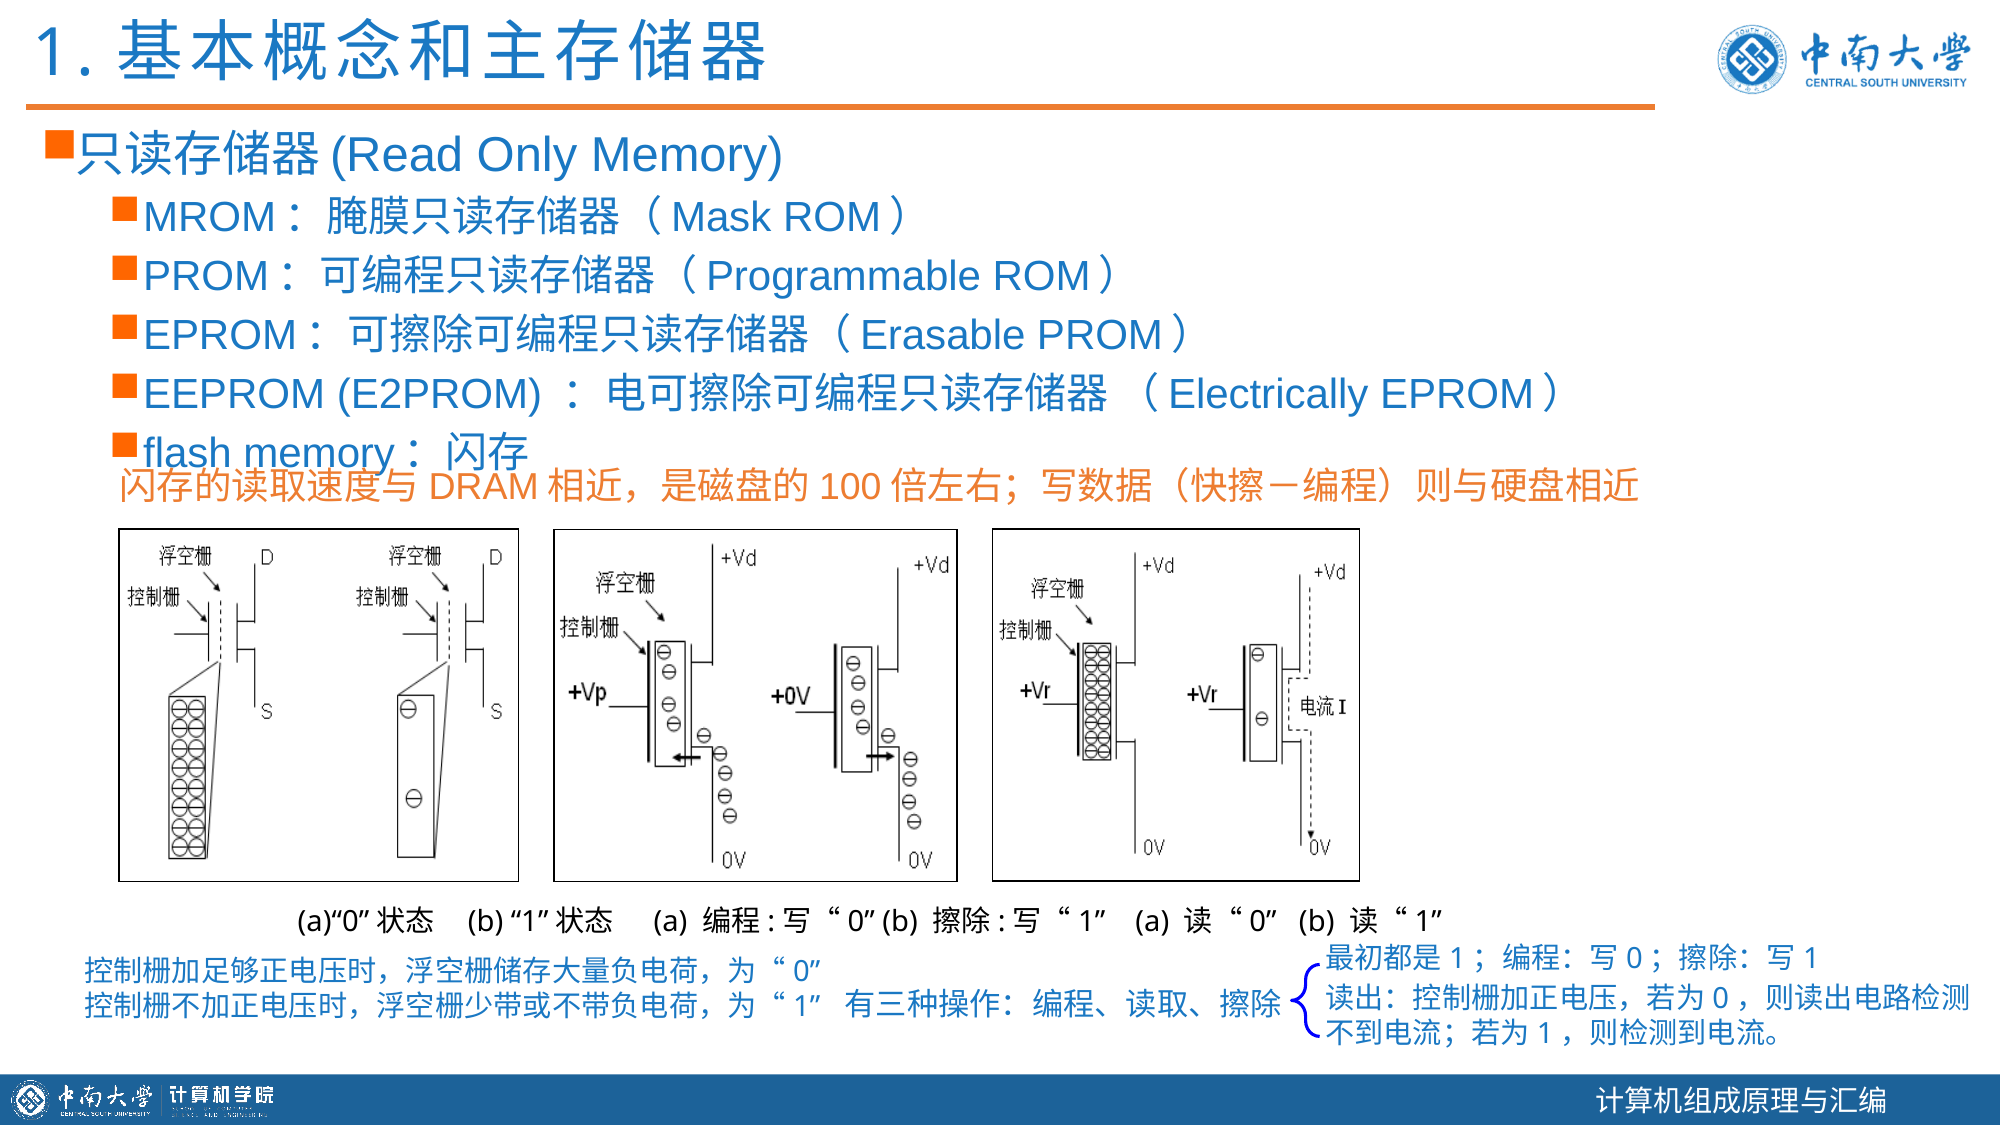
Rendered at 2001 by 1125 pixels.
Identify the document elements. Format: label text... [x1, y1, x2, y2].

text_box [1291, 964, 1320, 1037]
list 只读存储器(Read Only Memory) MROM：腌膜只读存储器（Mask ROM） PROM：可编程只读存储器（Programmable ROM） EPROM：可擦除可编程只读存储器（Erasable PROM） EEPROM (E2PROM) ：电可擦除可编程只读存储器 （Electrically EPROM） flash memory：闪存 [26, 114, 1968, 485]
text_box (a)“0”状态 (b) “1”状态 (a) 编程:写“0” (b) 擦除:写“1” (a) 读“0” (b) 读“1” [287, 893, 1450, 939]
text_box 最初都是1；编程：写0；擦除：写1 读出：控制栅加正电压，若为0，则读出电路检测不到电流；若为1，则检测到电流。 [1325, 939, 1983, 1050]
picture [993, 529, 1359, 881]
picture [554, 530, 957, 881]
picture [1708, 19, 1982, 99]
list 1.基本概念和主存储器 [17, 10, 1615, 83]
picture [119, 529, 518, 881]
picture [0, 1080, 299, 1120]
text_box 控制栅加足够正电压时，浮空栅储存大量负电荷，为“0” 控制栅不加正电压时，浮空栅少带或不带负电荷，为“1” [84, 952, 865, 1023]
text_box 闪存的读取速度与DRAM相近，是磁盘的100倍左右；写数据（快擦－编程）则与硬盘相近 [119, 461, 1795, 508]
text_box 有三种操作：编程、读取、擦除 [844, 977, 1291, 1023]
